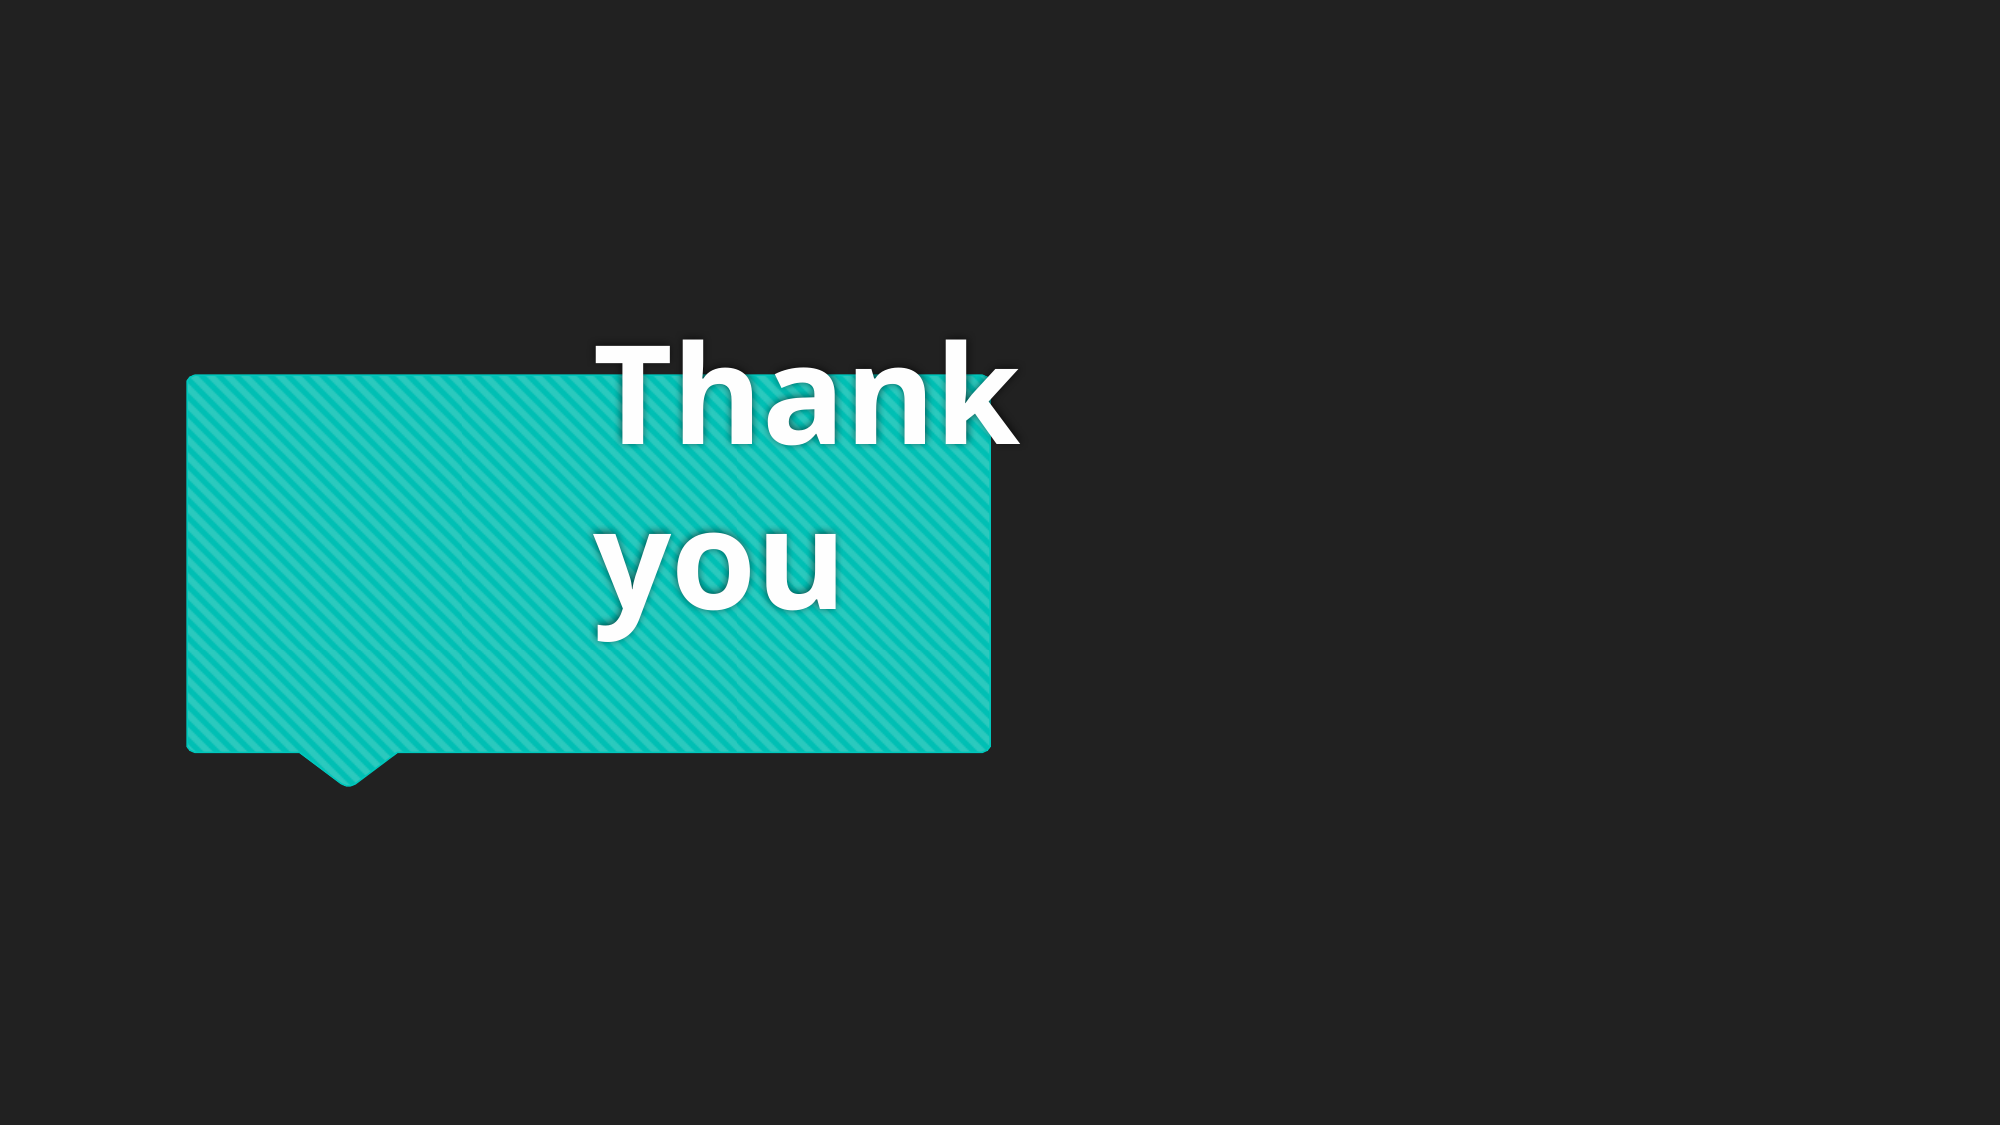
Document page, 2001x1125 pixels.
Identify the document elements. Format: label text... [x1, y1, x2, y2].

title Thank you [578, 314, 1297, 645]
